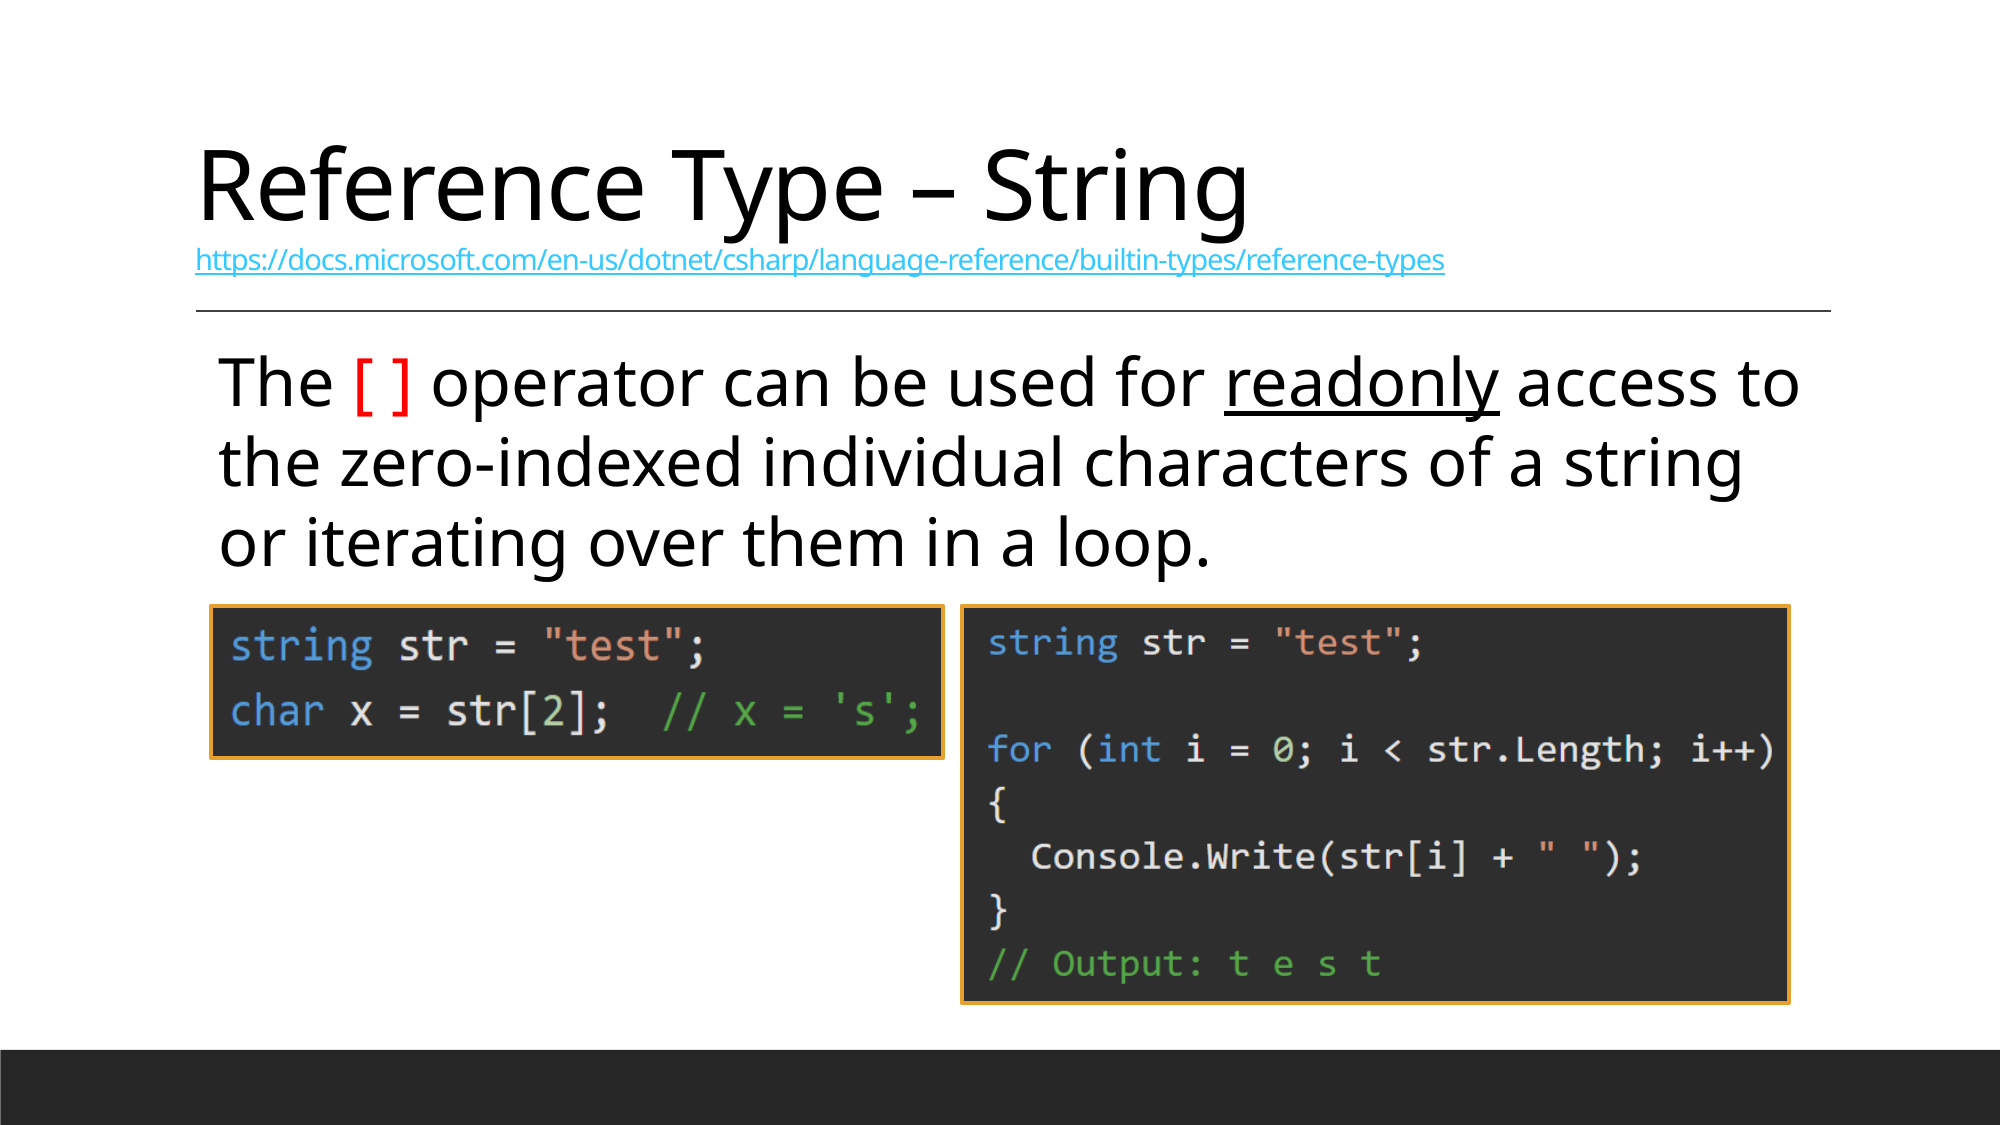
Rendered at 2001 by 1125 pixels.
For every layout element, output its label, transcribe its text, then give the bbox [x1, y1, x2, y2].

title Reference Type – String https://docs.microsoft.com/en-us/dotnet/csharp/language-reference/builtin-types/reference-types [179, 47, 1830, 285]
picture [963, 607, 1788, 1002]
list The [ ] operator can be used for readonly access to the zero-indexed individual characters of a string or iterating over them in a loop. [203, 311, 1830, 609]
picture [212, 607, 942, 757]
